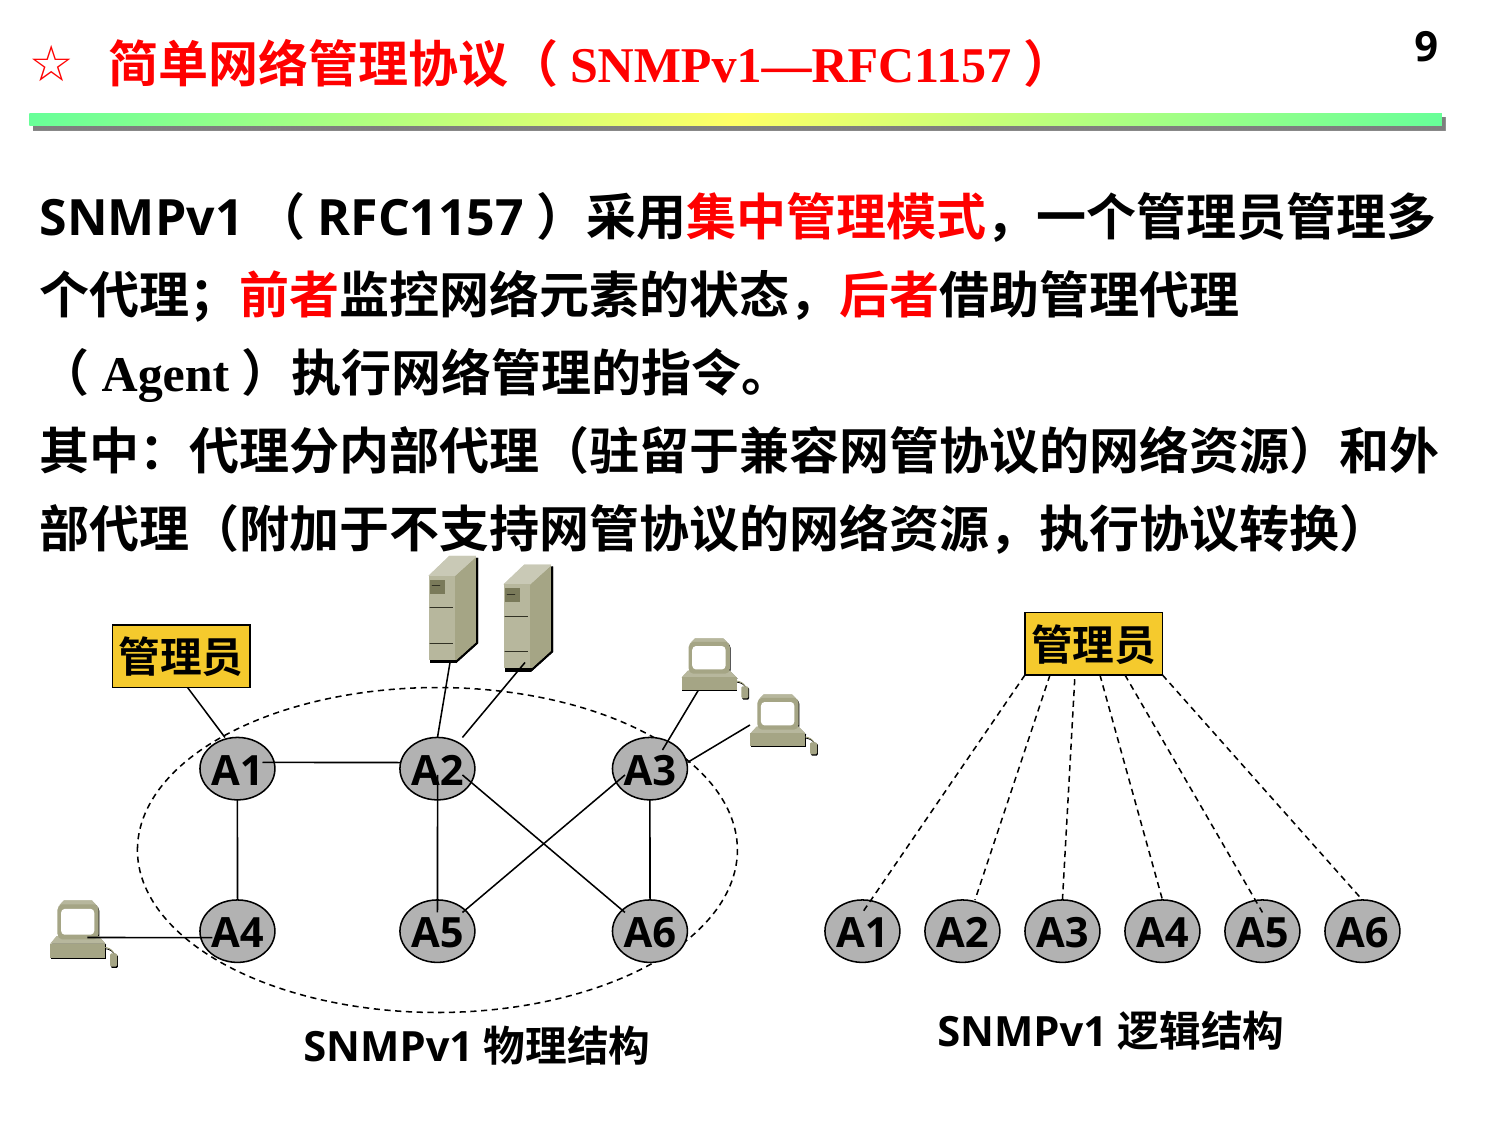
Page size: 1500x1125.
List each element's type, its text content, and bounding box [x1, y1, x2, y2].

text_box SNMPv1（RFC1157）采用集中管理模式，一个管理员管理多个代理；前者监控网络元素的状态，后者借助管理代理（Agent）执行网络管理的指令。 其中：代理分内部代理（驻留于兼容网管协议的网络资源）和外部代理（附加于不支持网管协议的网络资源，执行协议转换） [24, 160, 1475, 565]
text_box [49, 549, 819, 1013]
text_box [824, 612, 1401, 1063]
text_box [29, 113, 1442, 126]
text_box 9 [1399, 11, 1488, 77]
text_box 简单网络管理协议（SNMPv1—RFC1157） [14, 24, 1089, 100]
text_box SNMPv1物理结构 [288, 1022, 666, 1078]
